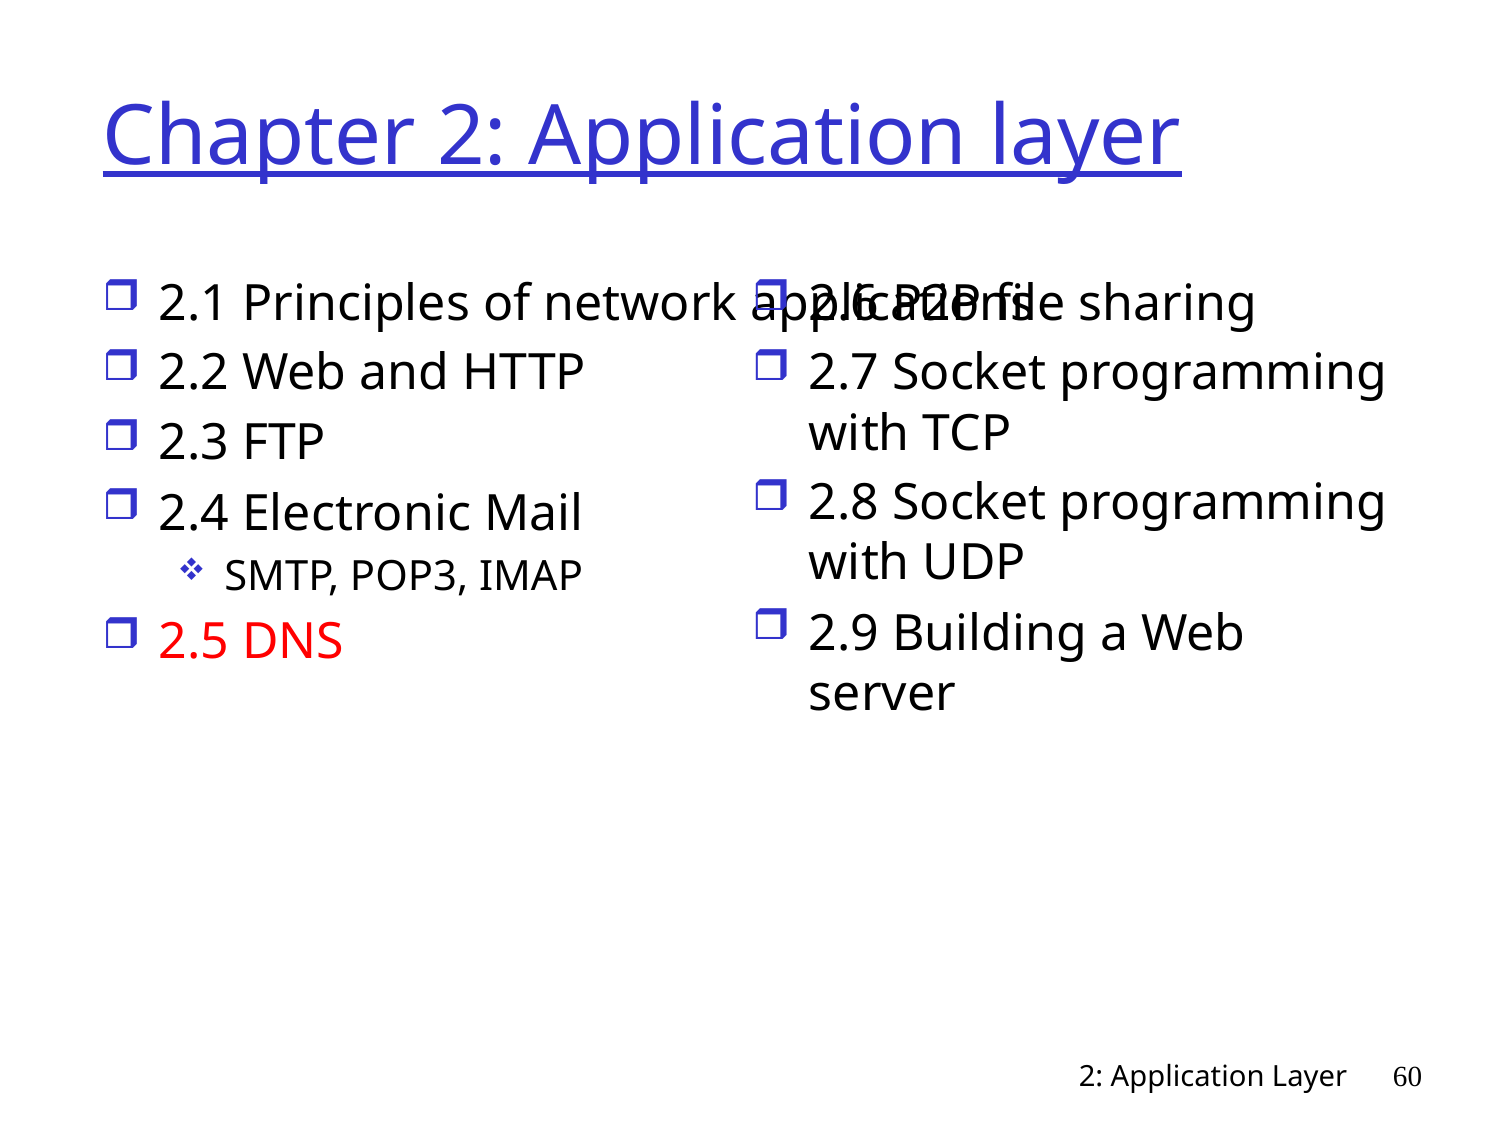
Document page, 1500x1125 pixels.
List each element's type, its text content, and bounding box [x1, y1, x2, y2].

title Chapter 2: Application layer [87, 37, 1363, 226]
slide_number 60 [1362, 1049, 1438, 1125]
list 2.1 Principles of network applications 2.2 Web and HTTP 2.3 FTP 2.4 Electronic Mail SMTP, POP3, IMAP 2.5 DNS [87, 262, 737, 1026]
list 2.6 P2P file sharing 2.7 Socket programming with TCP 2.8 Socket programming with UDP 2.9 Building a Web server [737, 262, 1403, 1026]
footer 2: Application Layer [887, 1049, 1362, 1125]
